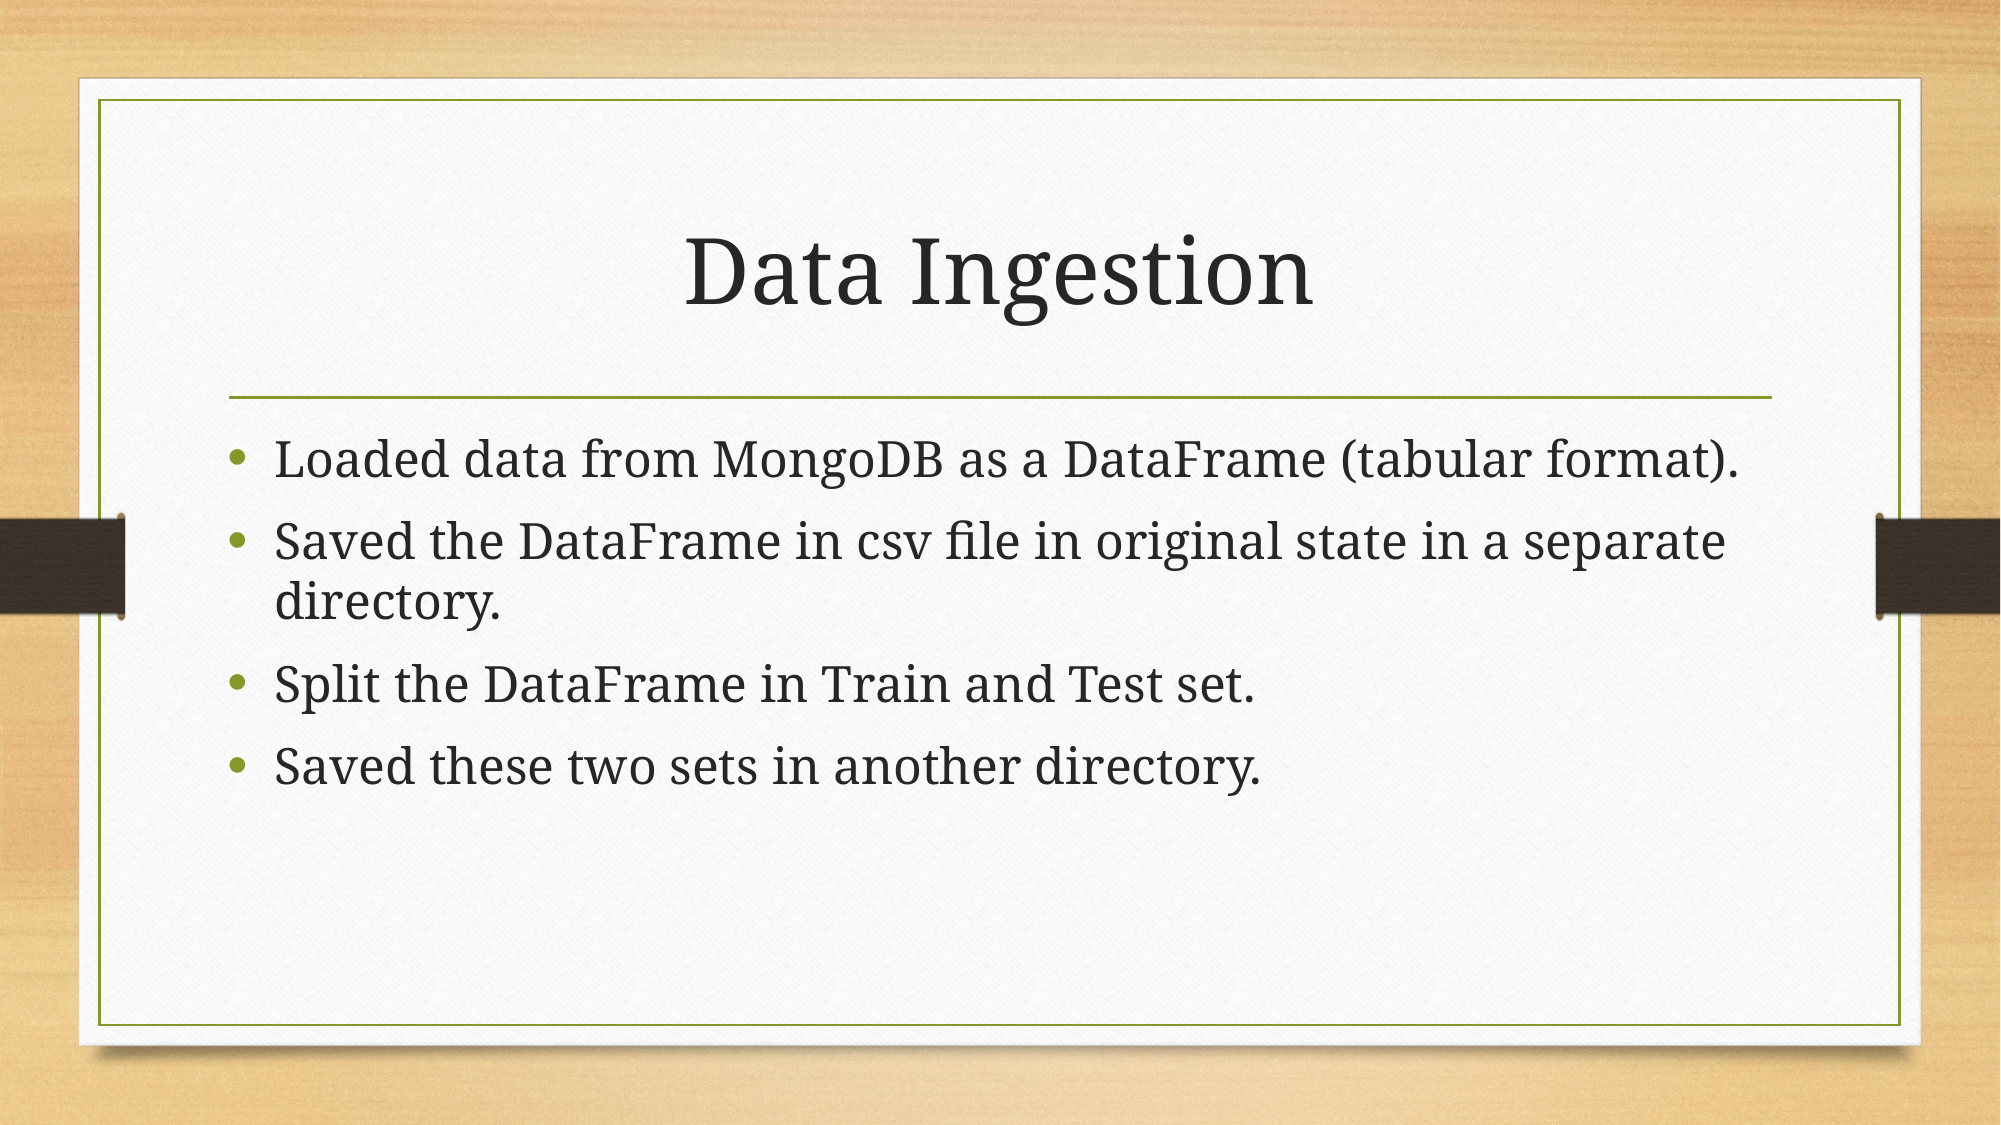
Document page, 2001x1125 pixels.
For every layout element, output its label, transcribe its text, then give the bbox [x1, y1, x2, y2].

list Loaded data from MongoDB as a DataFrame (tabular format). Saved the DataFrame in csv file in original state in a separate directory. Split the DataFrame in Train and Test set. Saved these two sets in another directory. [212, 419, 1788, 964]
title Data Ingestion [212, 161, 1788, 375]
picture [0, 0, 2001, 1125]
